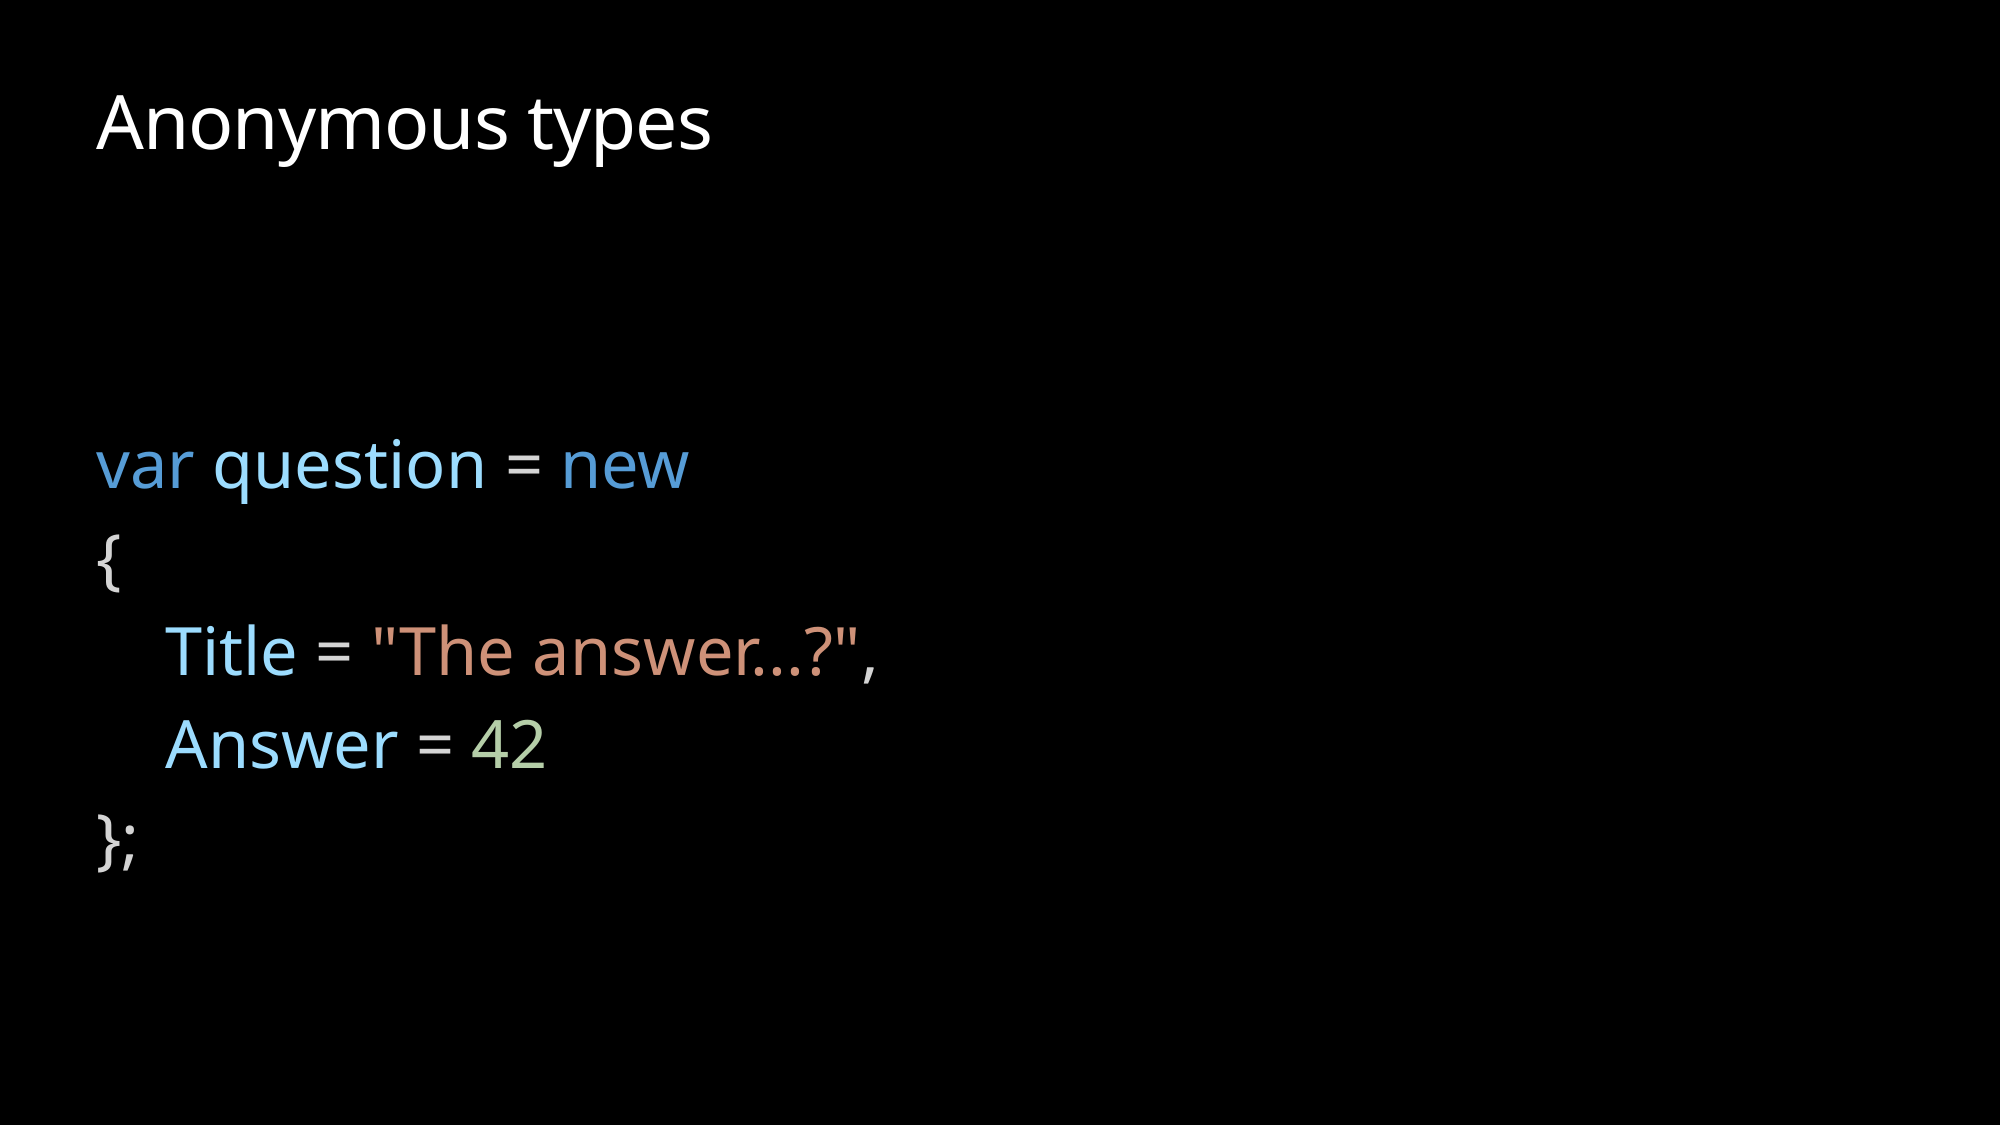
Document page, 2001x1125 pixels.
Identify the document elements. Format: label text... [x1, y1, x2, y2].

title Anonymous types [96, 75, 1904, 166]
list var question = new { Title = "The answer...?", Answer = 42 }; [96, 235, 1904, 899]
